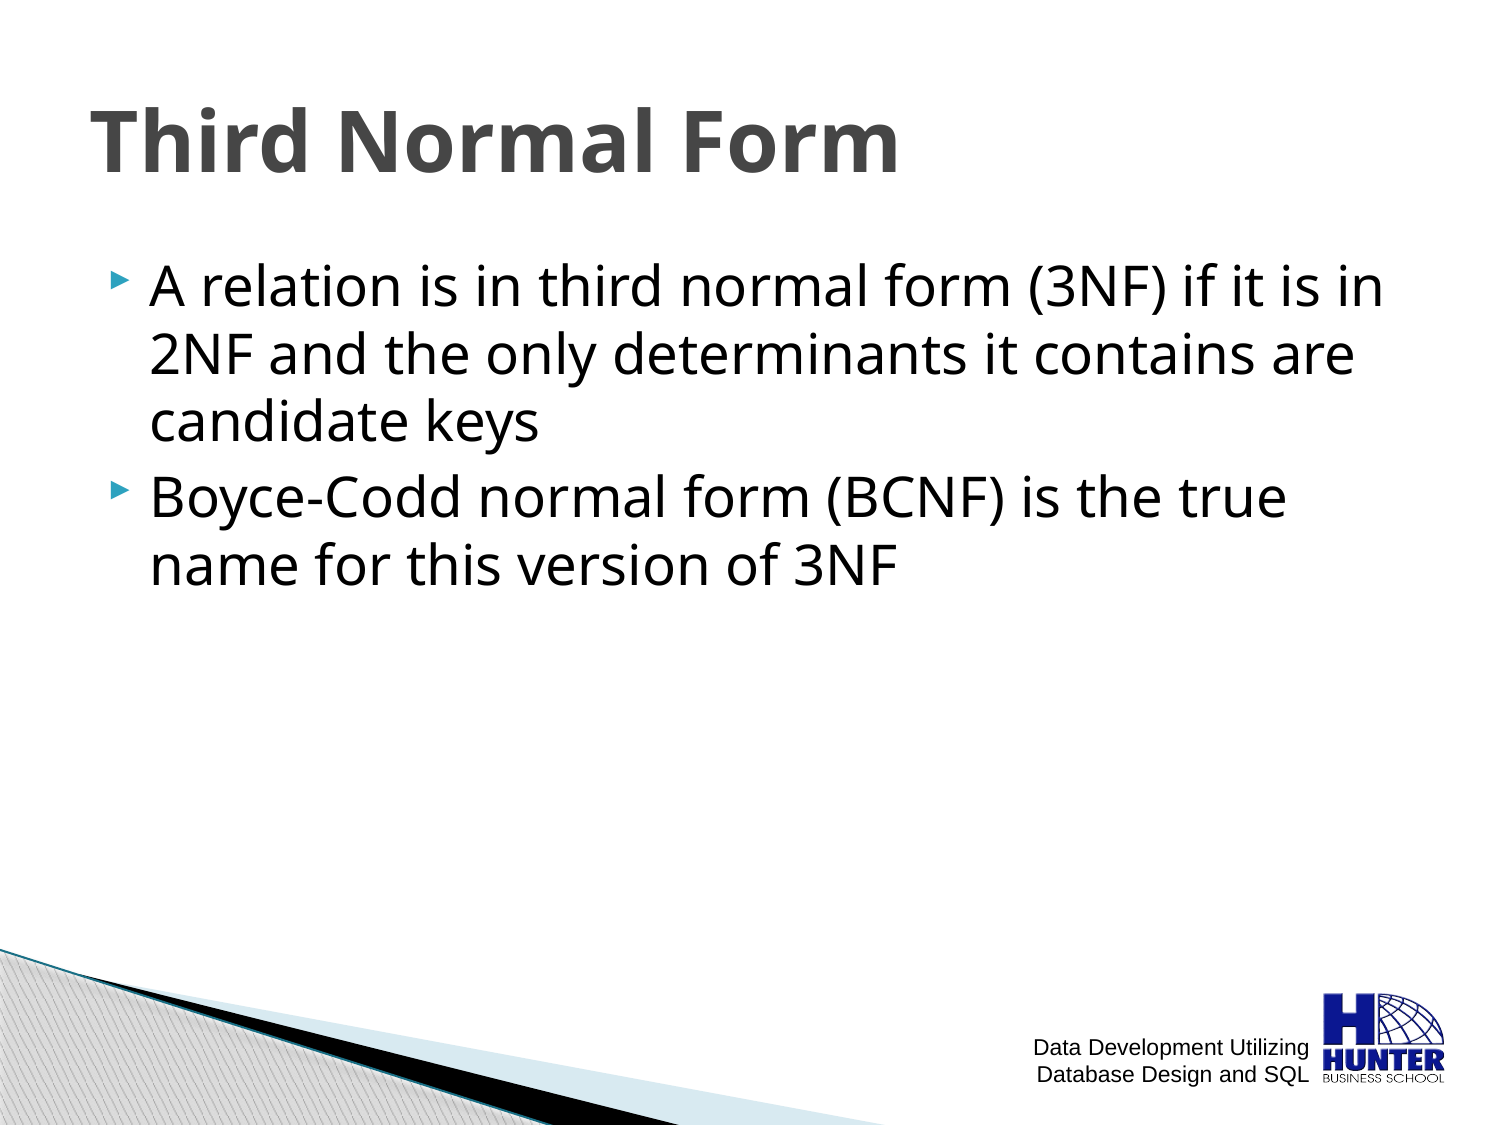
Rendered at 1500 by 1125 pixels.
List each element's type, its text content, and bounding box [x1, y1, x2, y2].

list A relation is in third normal form (3NF) if it is in 2NF and the only determinants it contains are candidate keys Boyce-Codd normal form (BCNF) is the true name for this version of 3NF [75, 243, 1425, 986]
title Third Normal Form [75, 45, 1425, 233]
picture [1323, 993, 1445, 1084]
